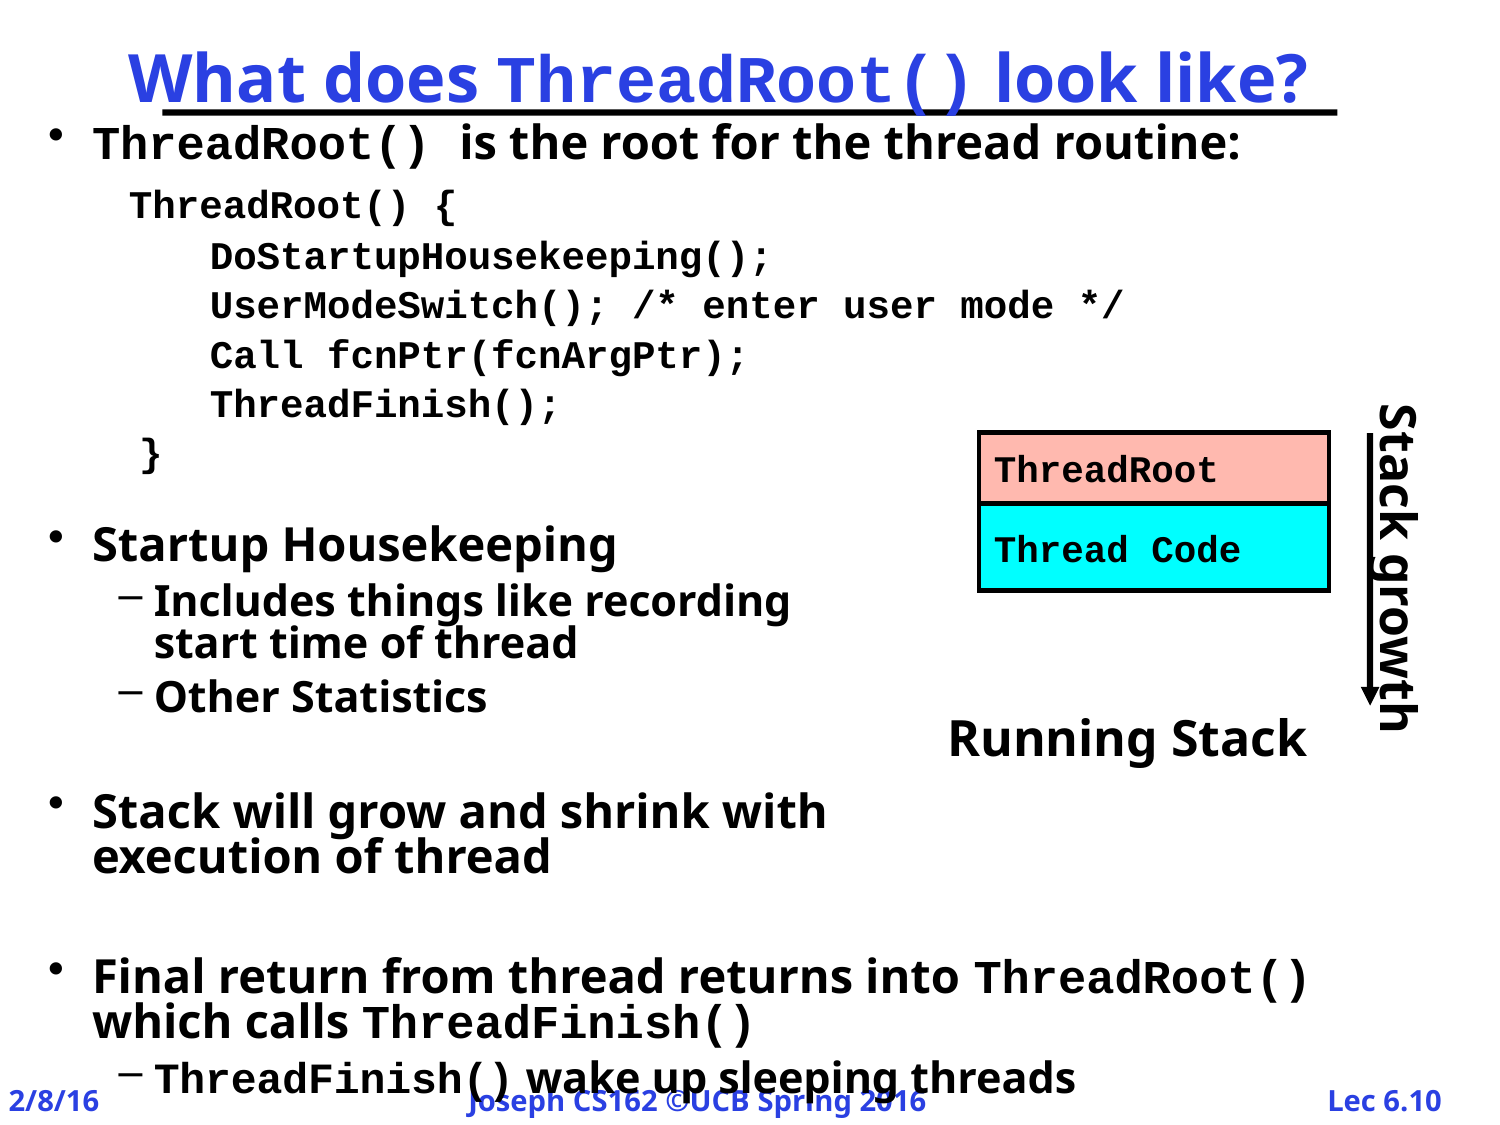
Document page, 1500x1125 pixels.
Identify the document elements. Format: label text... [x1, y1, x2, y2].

title What does ThreadRoot() look like? [37, 37, 1400, 116]
list ThreadRoot() is the root for the thread routine: ThreadRoot() { DoStartupHousekeeping(); UserModeSwitch(); /* enter user mode */ Call fcnPtr(fcnArgPtr); ThreadFinish(); } Startup Housekeeping Includes things like recording start time of thread Other Statistics Stack will grow and shrink with execution of thread Final return from thread returns into ThreadRoot() which calls ThreadFinish() ThreadFinish() wake up sleeping threads [33, 116, 1438, 1113]
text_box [972, 424, 1438, 775]
